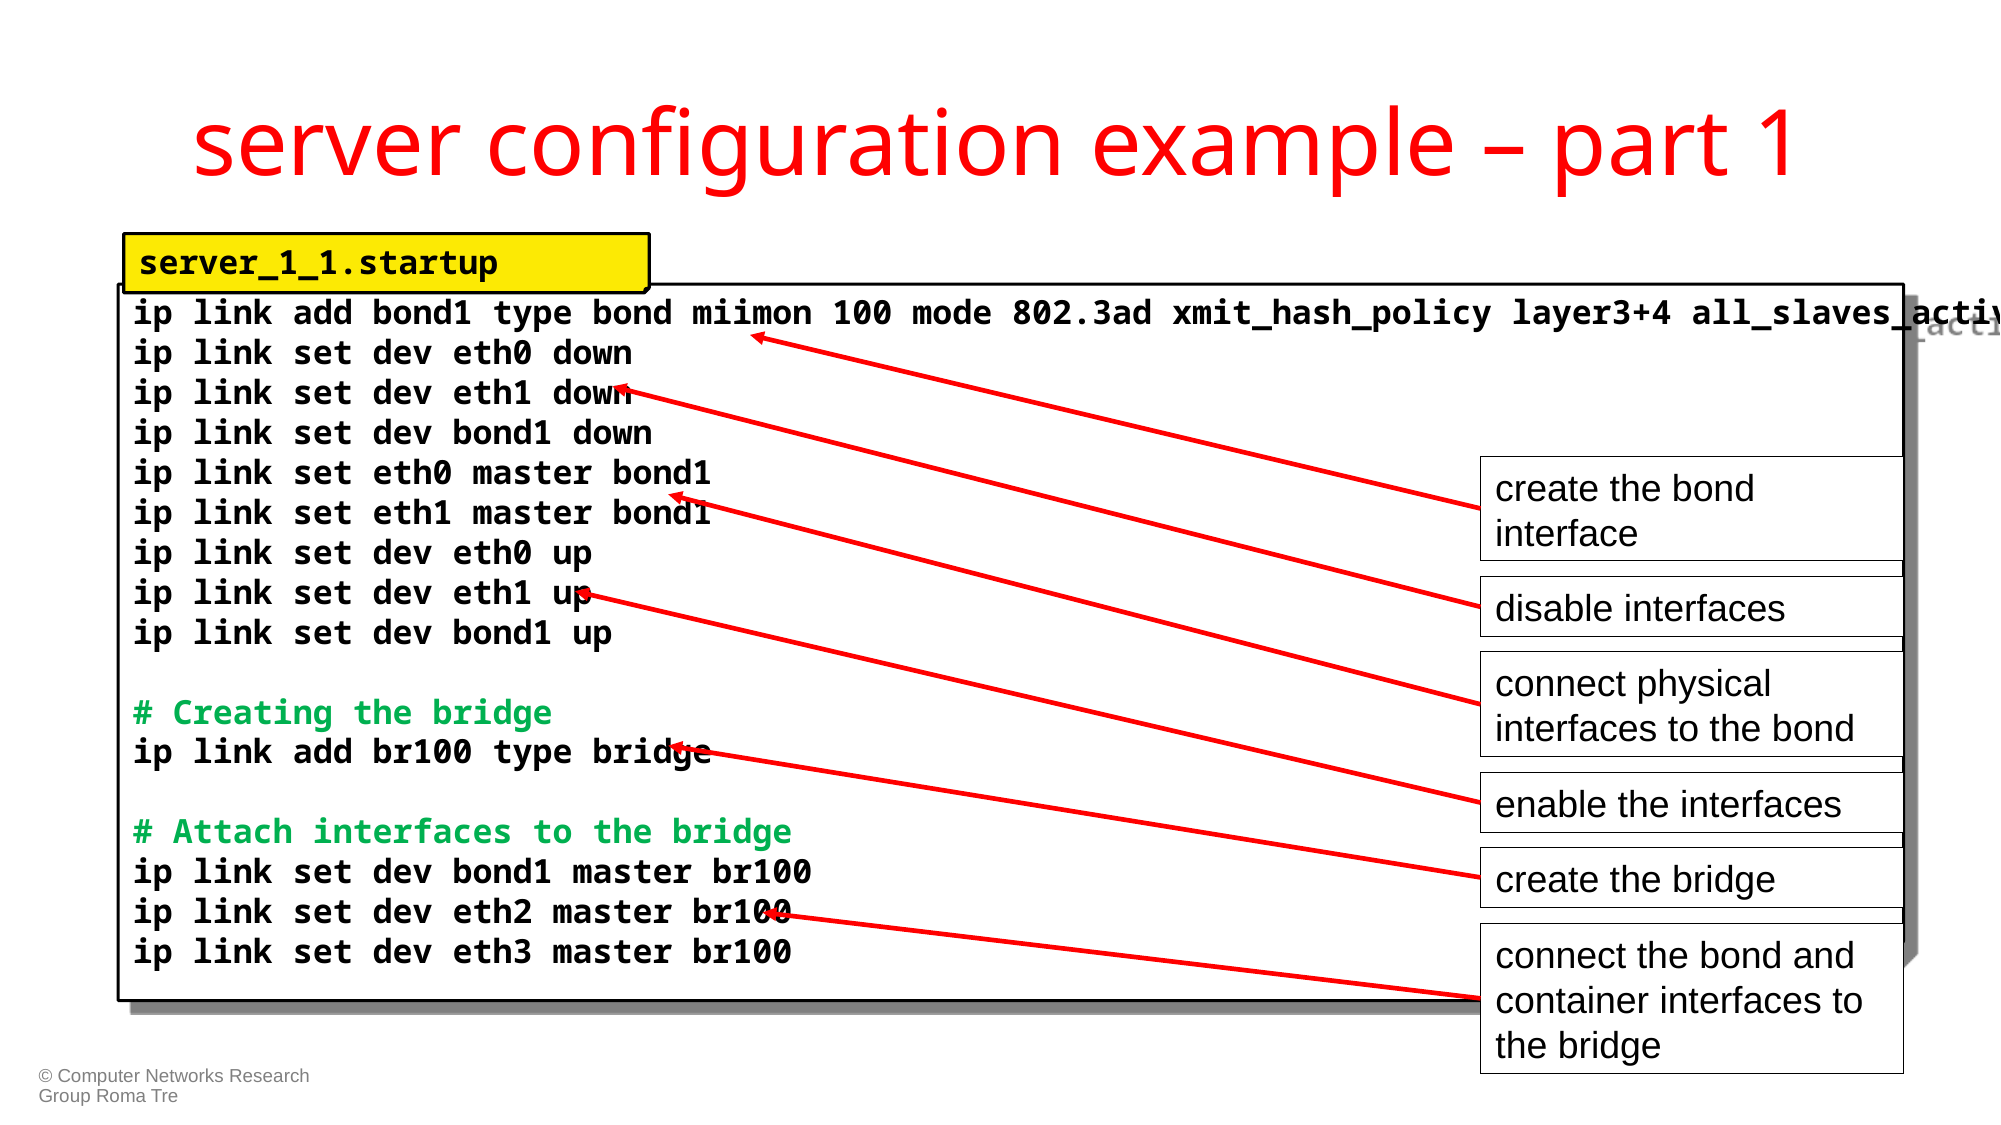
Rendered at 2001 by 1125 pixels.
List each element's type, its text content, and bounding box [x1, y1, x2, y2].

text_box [667, 494, 1481, 590]
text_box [574, 590, 1481, 804]
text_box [667, 745, 1481, 879]
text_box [749, 334, 1481, 385]
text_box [612, 386, 1481, 589]
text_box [762, 912, 1481, 1000]
title server configuration example – part 1 [99, 45, 1900, 233]
text_box connect the bond and container interfaces to the bridge [1480, 1012, 1904, 1074]
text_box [117, 233, 1904, 1001]
